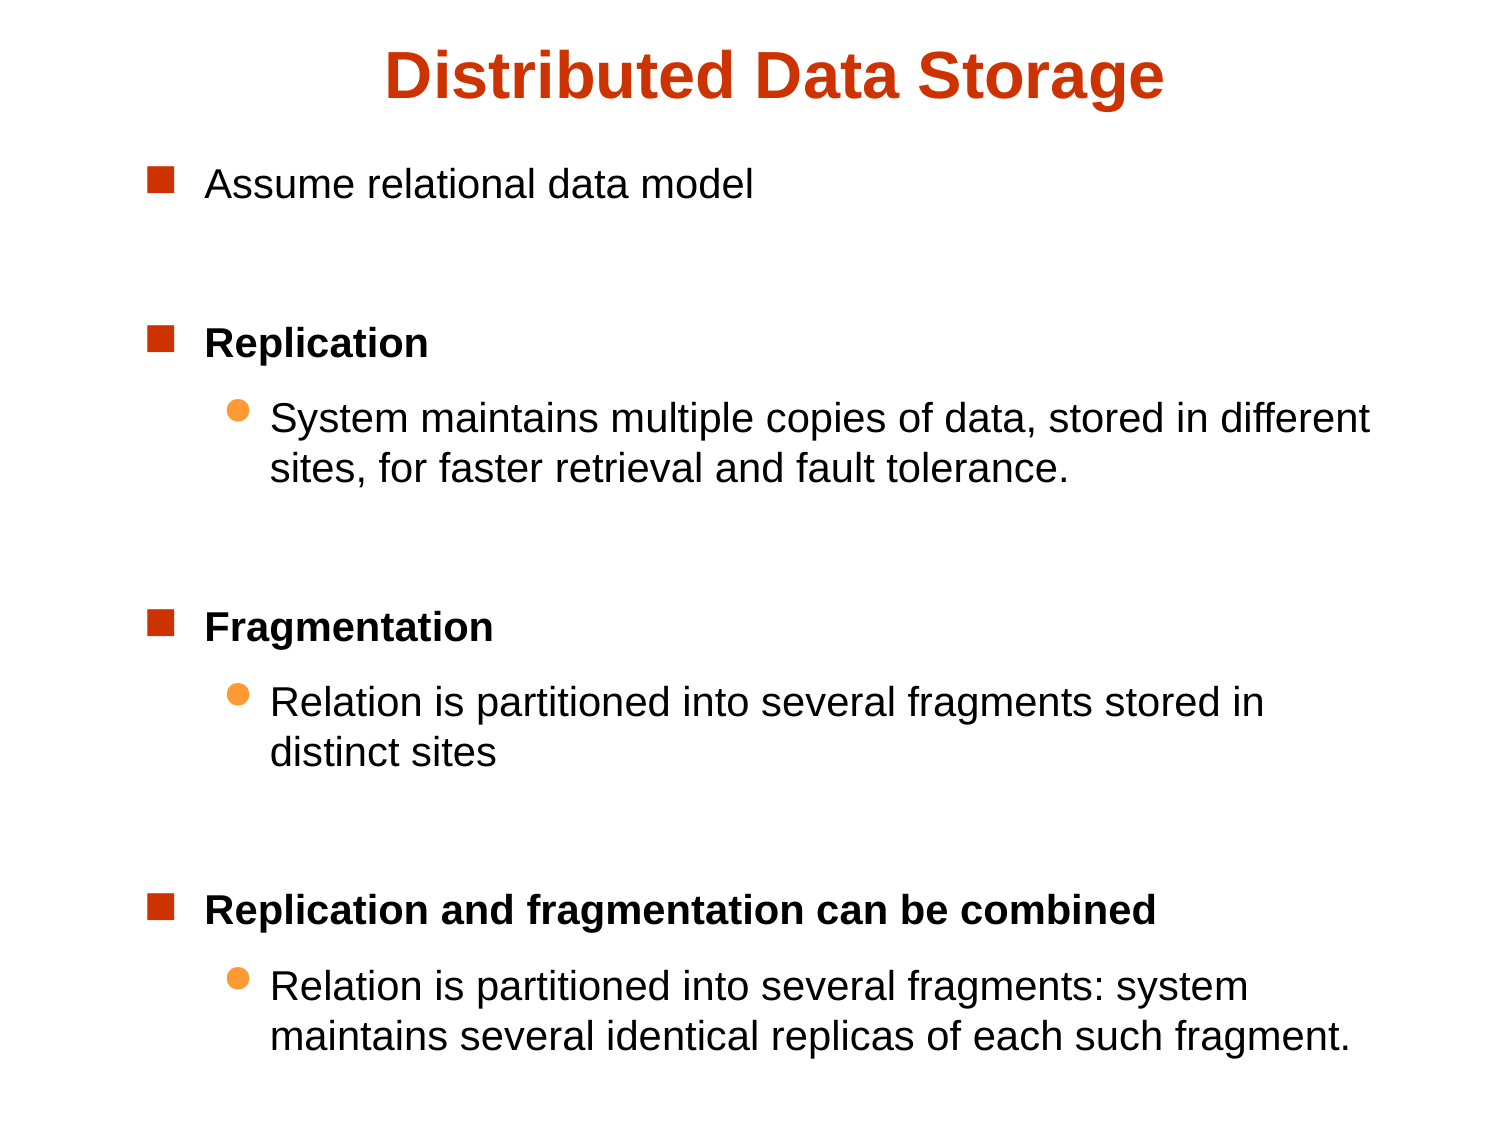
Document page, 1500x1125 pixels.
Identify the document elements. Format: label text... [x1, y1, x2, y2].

text_box Assume relational data model Replication System maintains multiple copies of data, stored in different sites, for faster retrieval and fault tolerance. Fragmentation Relation is partitioned into several fragments stored in distinct sites Replication and fragmentation can be combined Relation is partitioned into several fragments: system maintains several identical replicas of each such fragment. [135, 149, 1411, 1087]
text_box Distributed Data Storage [138, 19, 1414, 120]
